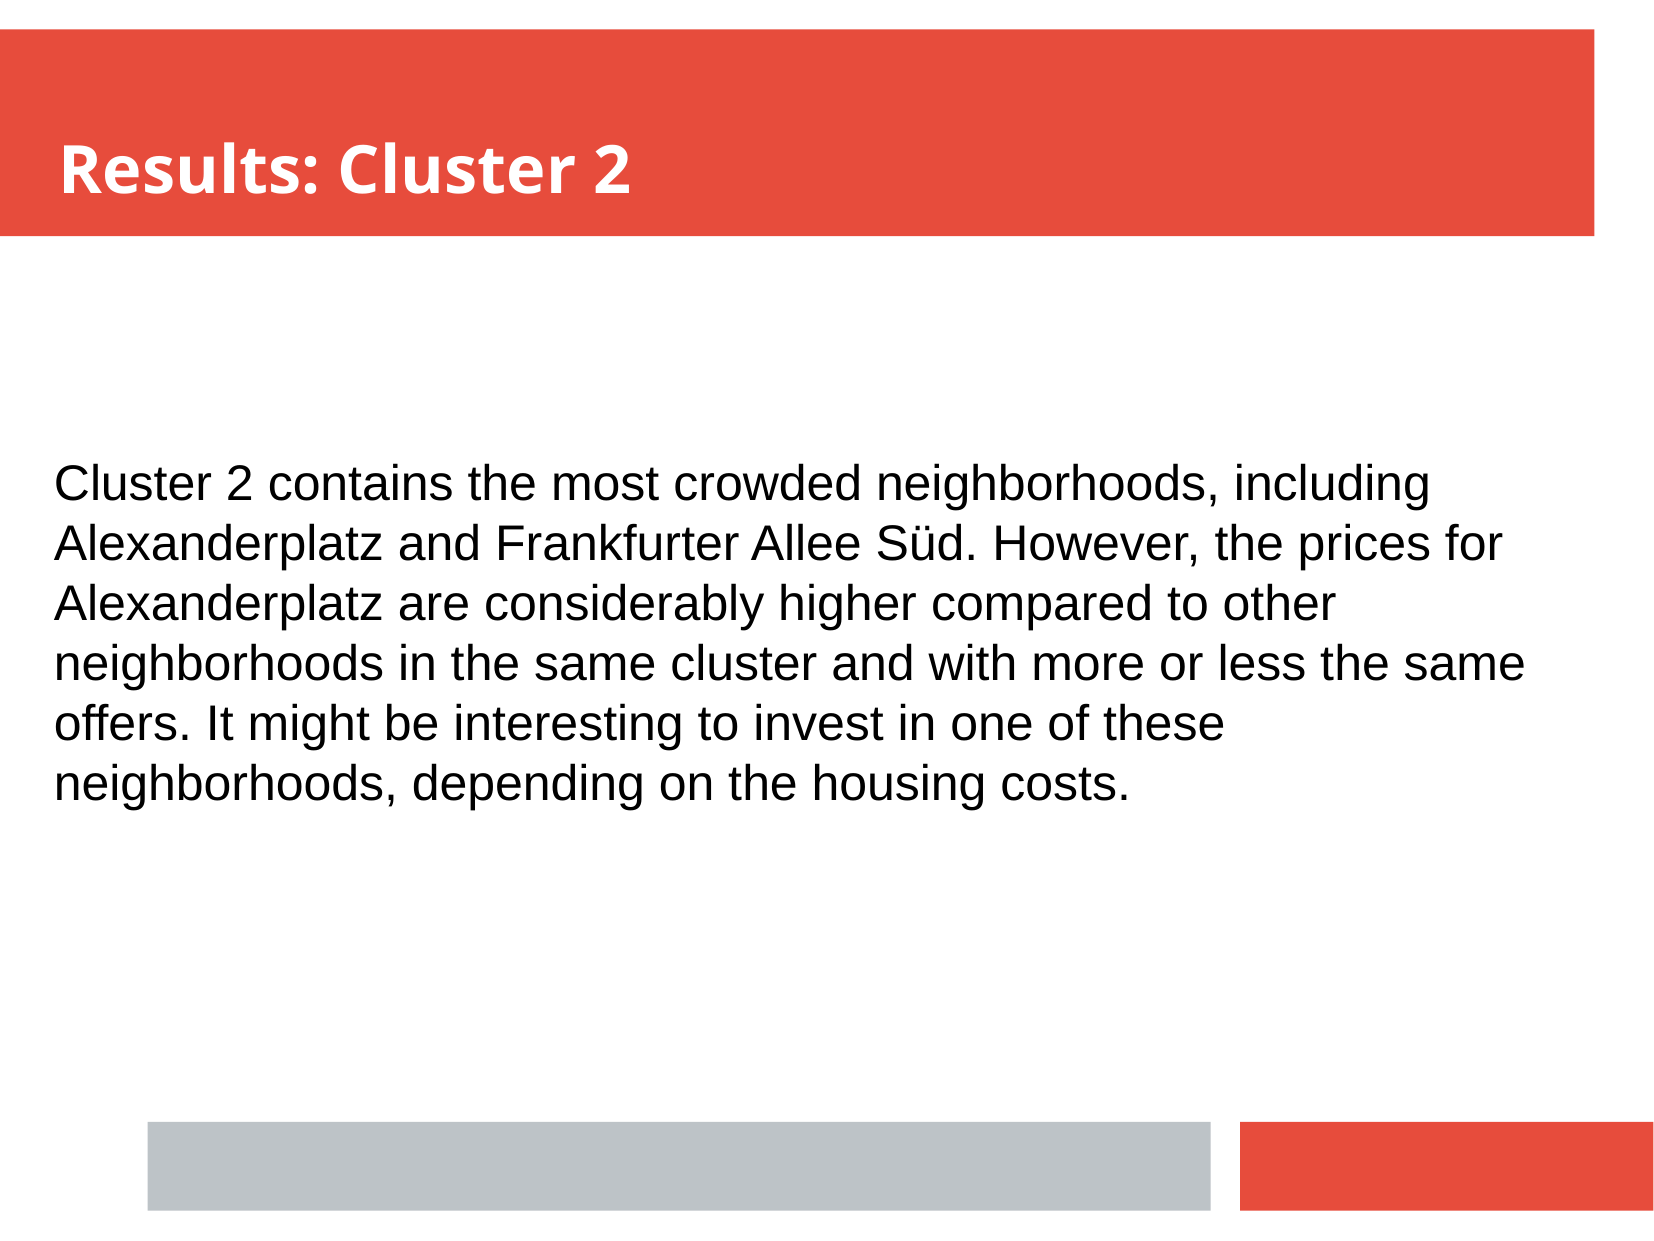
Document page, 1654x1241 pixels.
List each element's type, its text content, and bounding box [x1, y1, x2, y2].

text_box Results: Cluster 2 [58, 58, 1595, 207]
text_box Cluster 2 contains the most crowded neighborhoods, including Alexanderplatz and Frankfurter Allee Süd. However, the prices for Alexanderplatz are considerably higher compared to other neighborhoods in the same cluster and with more or less the same offers. It might be interesting to invest in one of these neighborhoods, depending on the housing costs. [54, 449, 1560, 1218]
